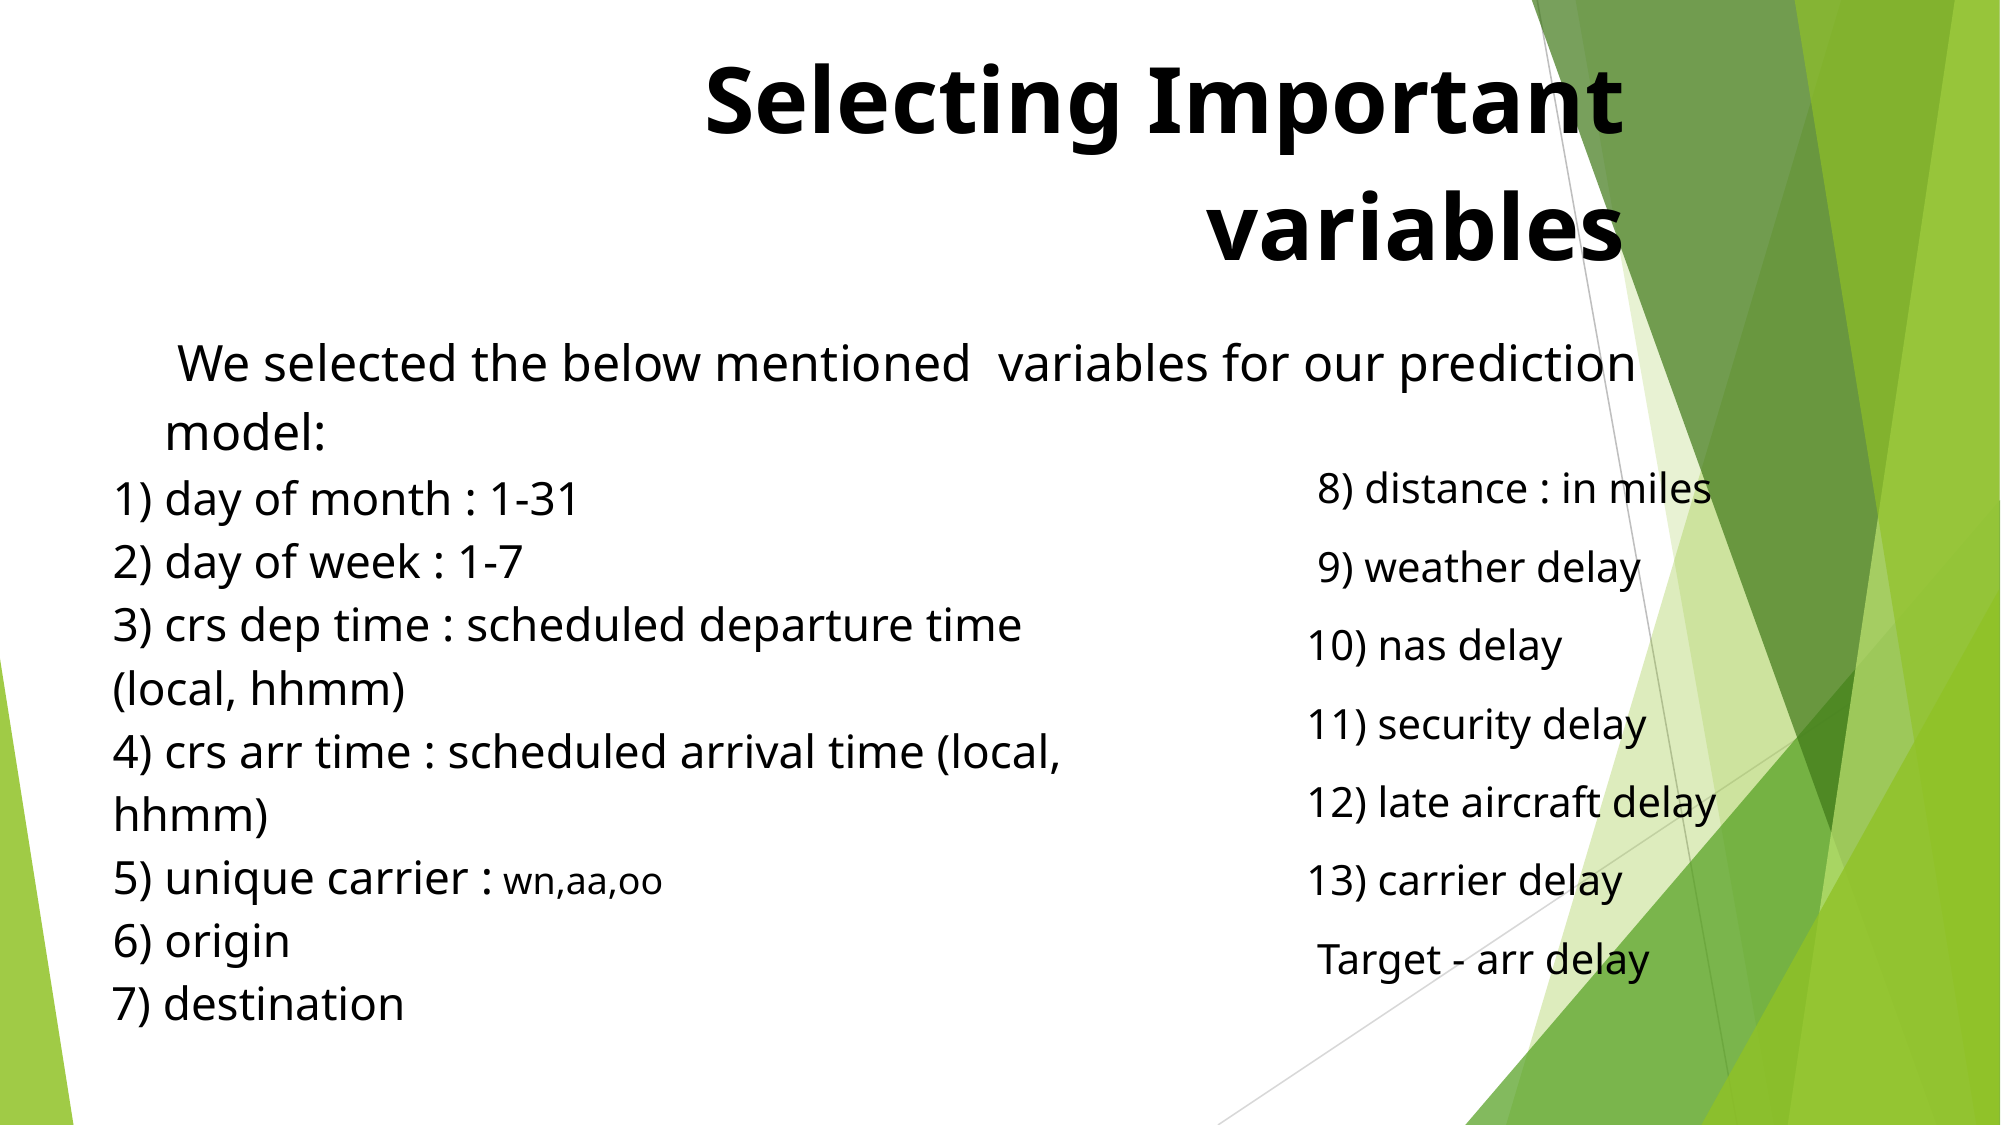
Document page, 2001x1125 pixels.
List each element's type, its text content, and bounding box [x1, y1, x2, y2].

title Selecting Important variables [273, 95, 1641, 307]
text_box We selected the below mentioned variables for our prediction model: [149, 307, 1801, 423]
list 1) day of month : 1-31 2) day of week : 1-7 3) crs dep time : scheduled departure time (local, hhmm) 4) crs arr time : scheduled arrival time (local, hhmm) 5) unique carrier : wn,aa,oo 6) origin 7) destination [60, 453, 1128, 1094]
text_box 8) distance : in miles 9) weather delay 10) nas delay 11) security delay 12) late aircraft delay 13) carrier delay Target - arr delay [1216, 439, 1882, 1012]
